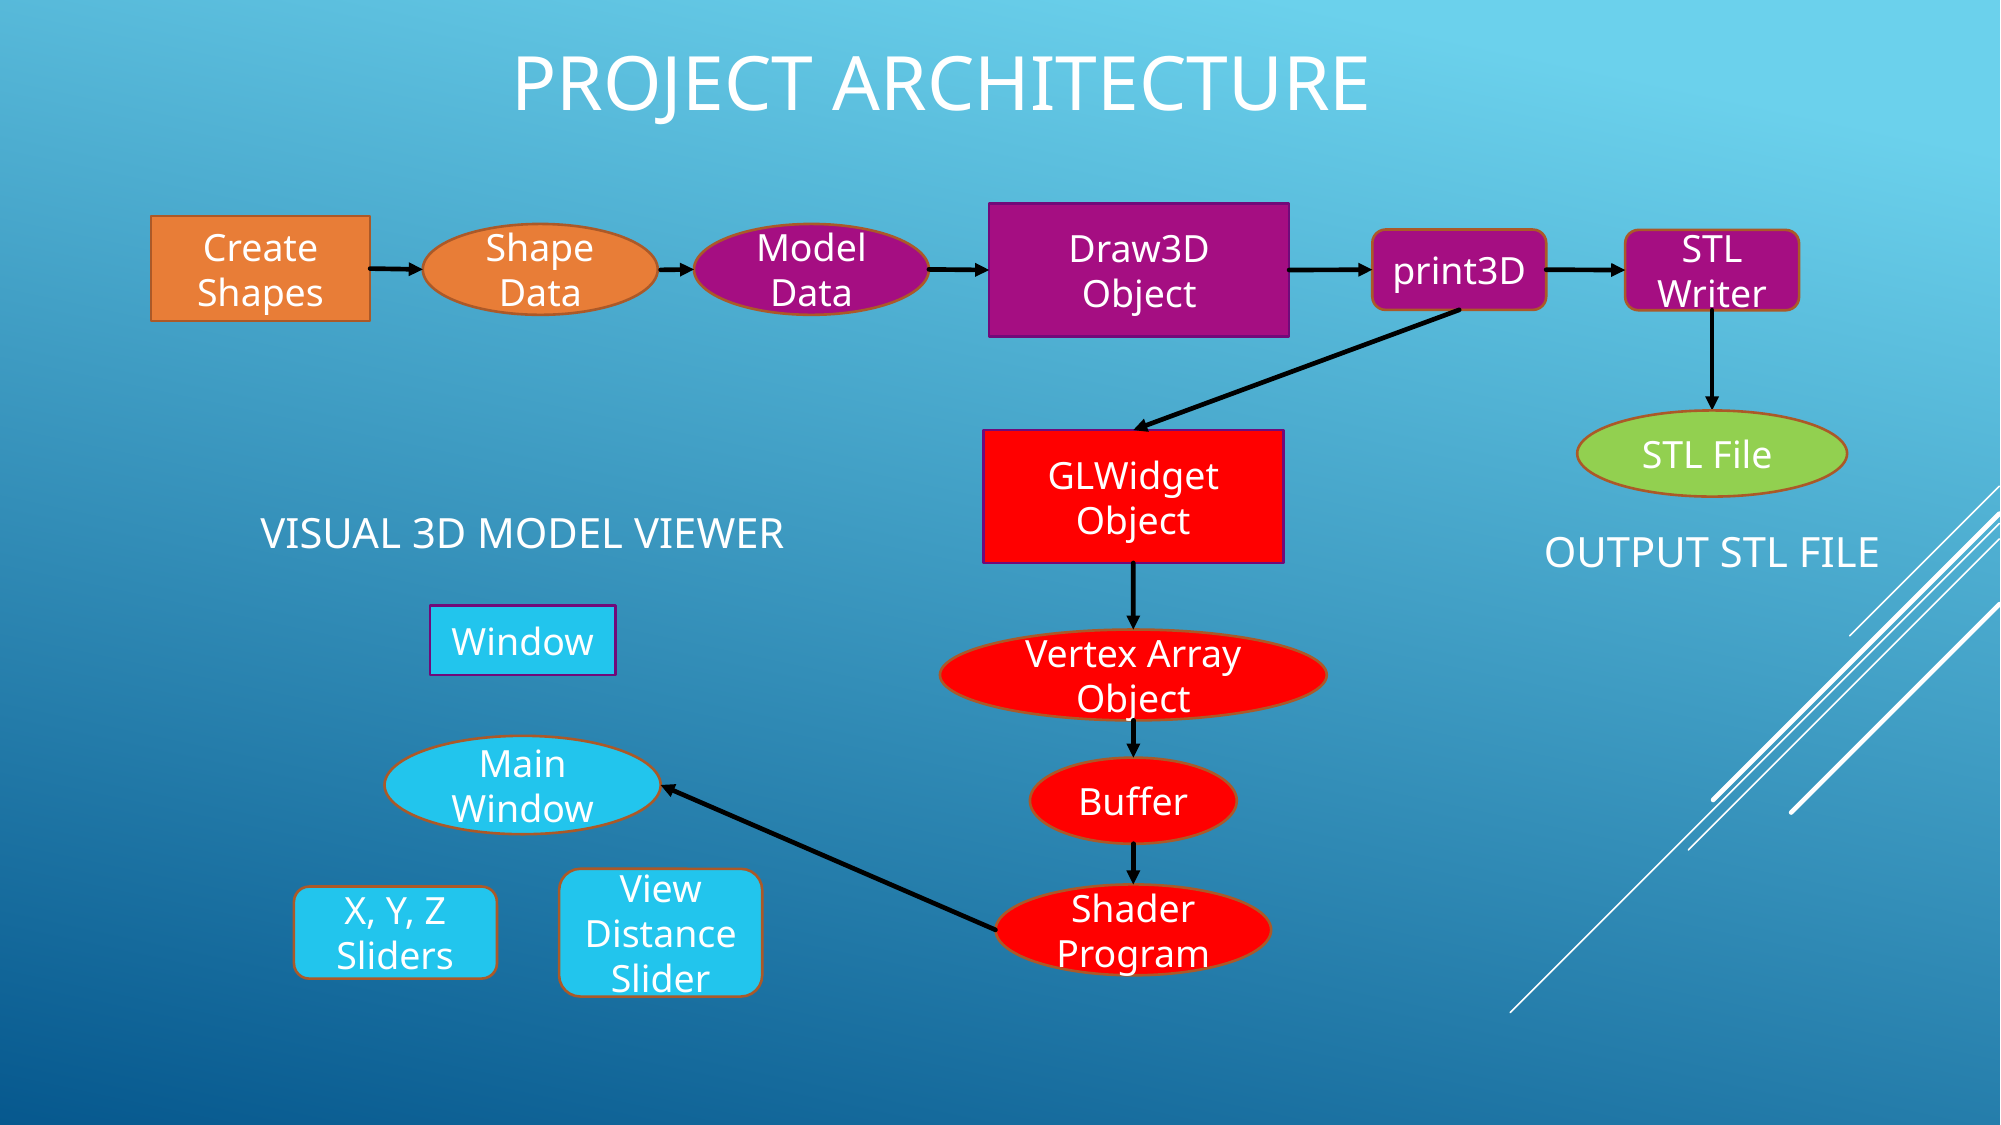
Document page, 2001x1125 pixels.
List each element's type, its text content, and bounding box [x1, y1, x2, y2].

text_box GLWidget Object [982, 429, 1285, 564]
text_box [1133, 309, 1460, 431]
text_box Shape Data [421, 222, 659, 317]
text_box Vertex Array Object [938, 628, 1329, 722]
text_box Model Data [692, 222, 931, 317]
text_box STL Writer [1623, 228, 1801, 312]
text_box X, Y, Z Sliders [292, 885, 499, 980]
title Project Architecture [241, 0, 1642, 204]
text_box Draw3D Object [988, 202, 1290, 338]
text_box Output STL File [1391, 498, 2000, 603]
text_box View Distance Slider [557, 867, 764, 998]
text_box Visual 3D Model Viewer [201, 479, 844, 584]
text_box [660, 784, 996, 931]
text_box Window [429, 604, 617, 676]
text_box Shader Program [994, 883, 1273, 977]
text_box Main Window [383, 734, 662, 836]
text_box Buffer [1028, 756, 1239, 846]
text_box STL File [1575, 409, 1849, 498]
text_box Create Shapes [150, 215, 371, 322]
text_box print3D [1370, 228, 1548, 312]
